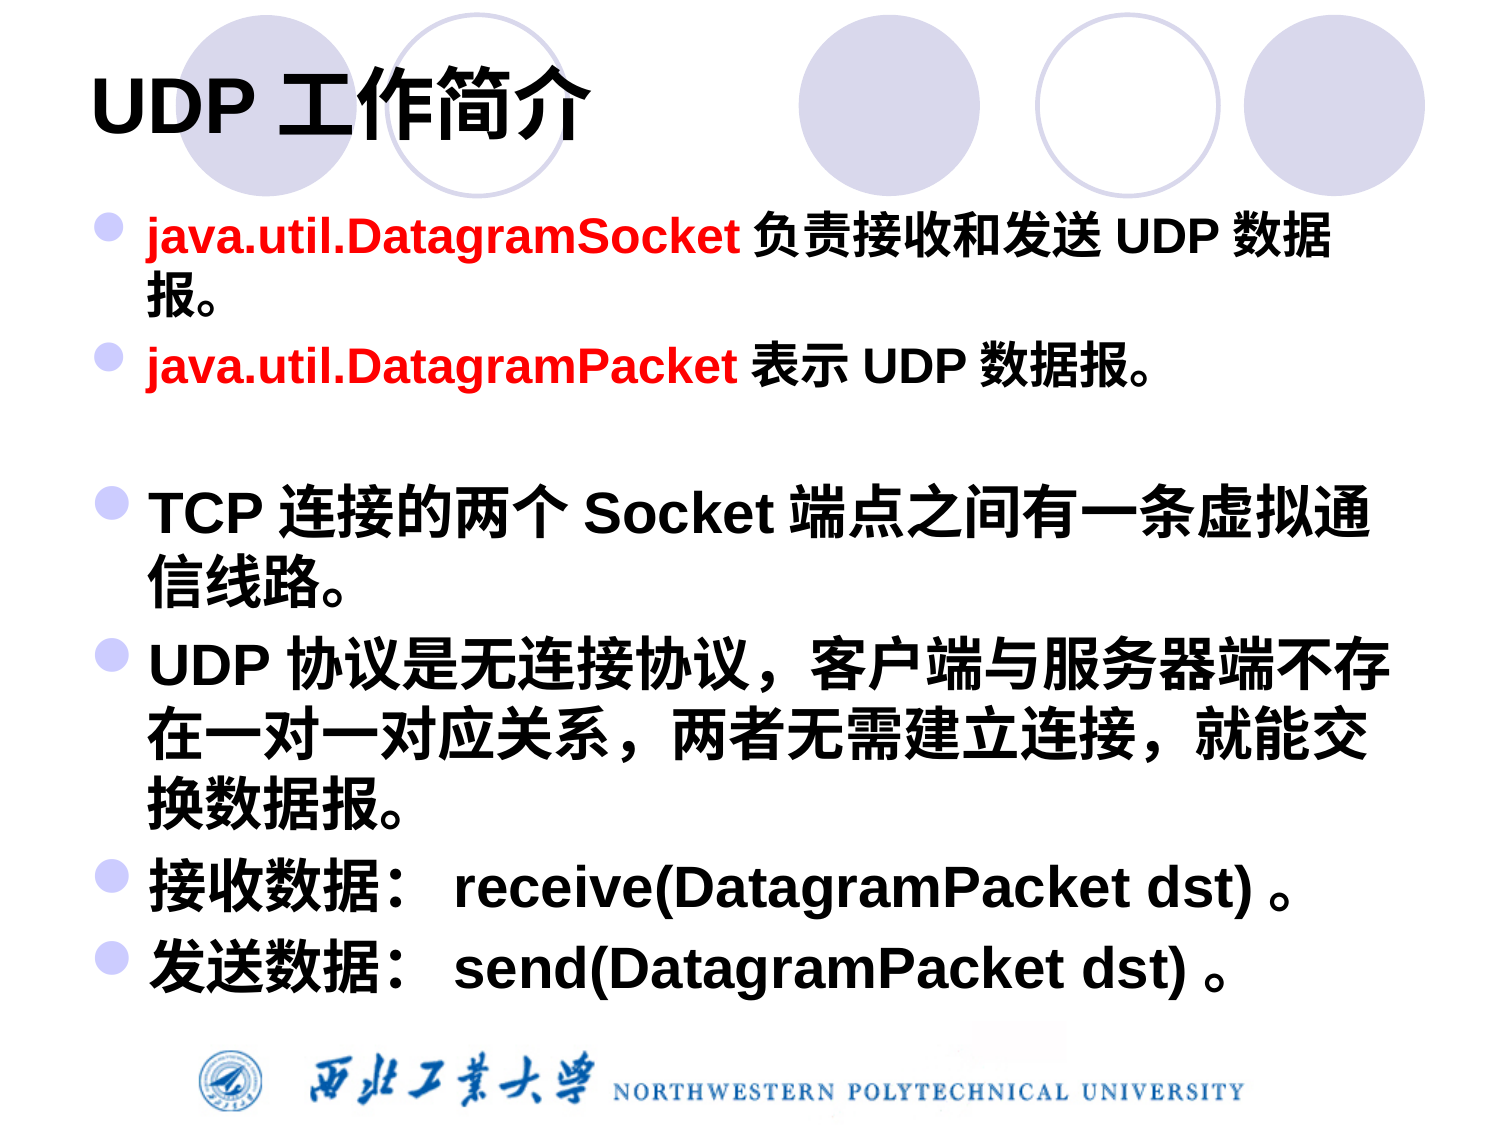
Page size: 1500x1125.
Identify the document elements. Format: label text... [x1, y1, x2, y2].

list java.util.DatagramSocket负责接收和发送UDP数据报。 java.util.DatagramPacket表示UDP数据报。 TCP连接的两个Socket端点之间有一条虚拟通信线路。 UDP协议是无连接协议，客户端与服务器端不存在一对一对应关系，两者无需建立连接，就能交换数据报。 接收数据：receive(DatagramPacket dst)。 发送数据：send(DatagramPacket dst)。 [75, 196, 1425, 1035]
title UDP工作简介 [75, 19, 1425, 185]
picture [0, 1021, 1500, 1125]
